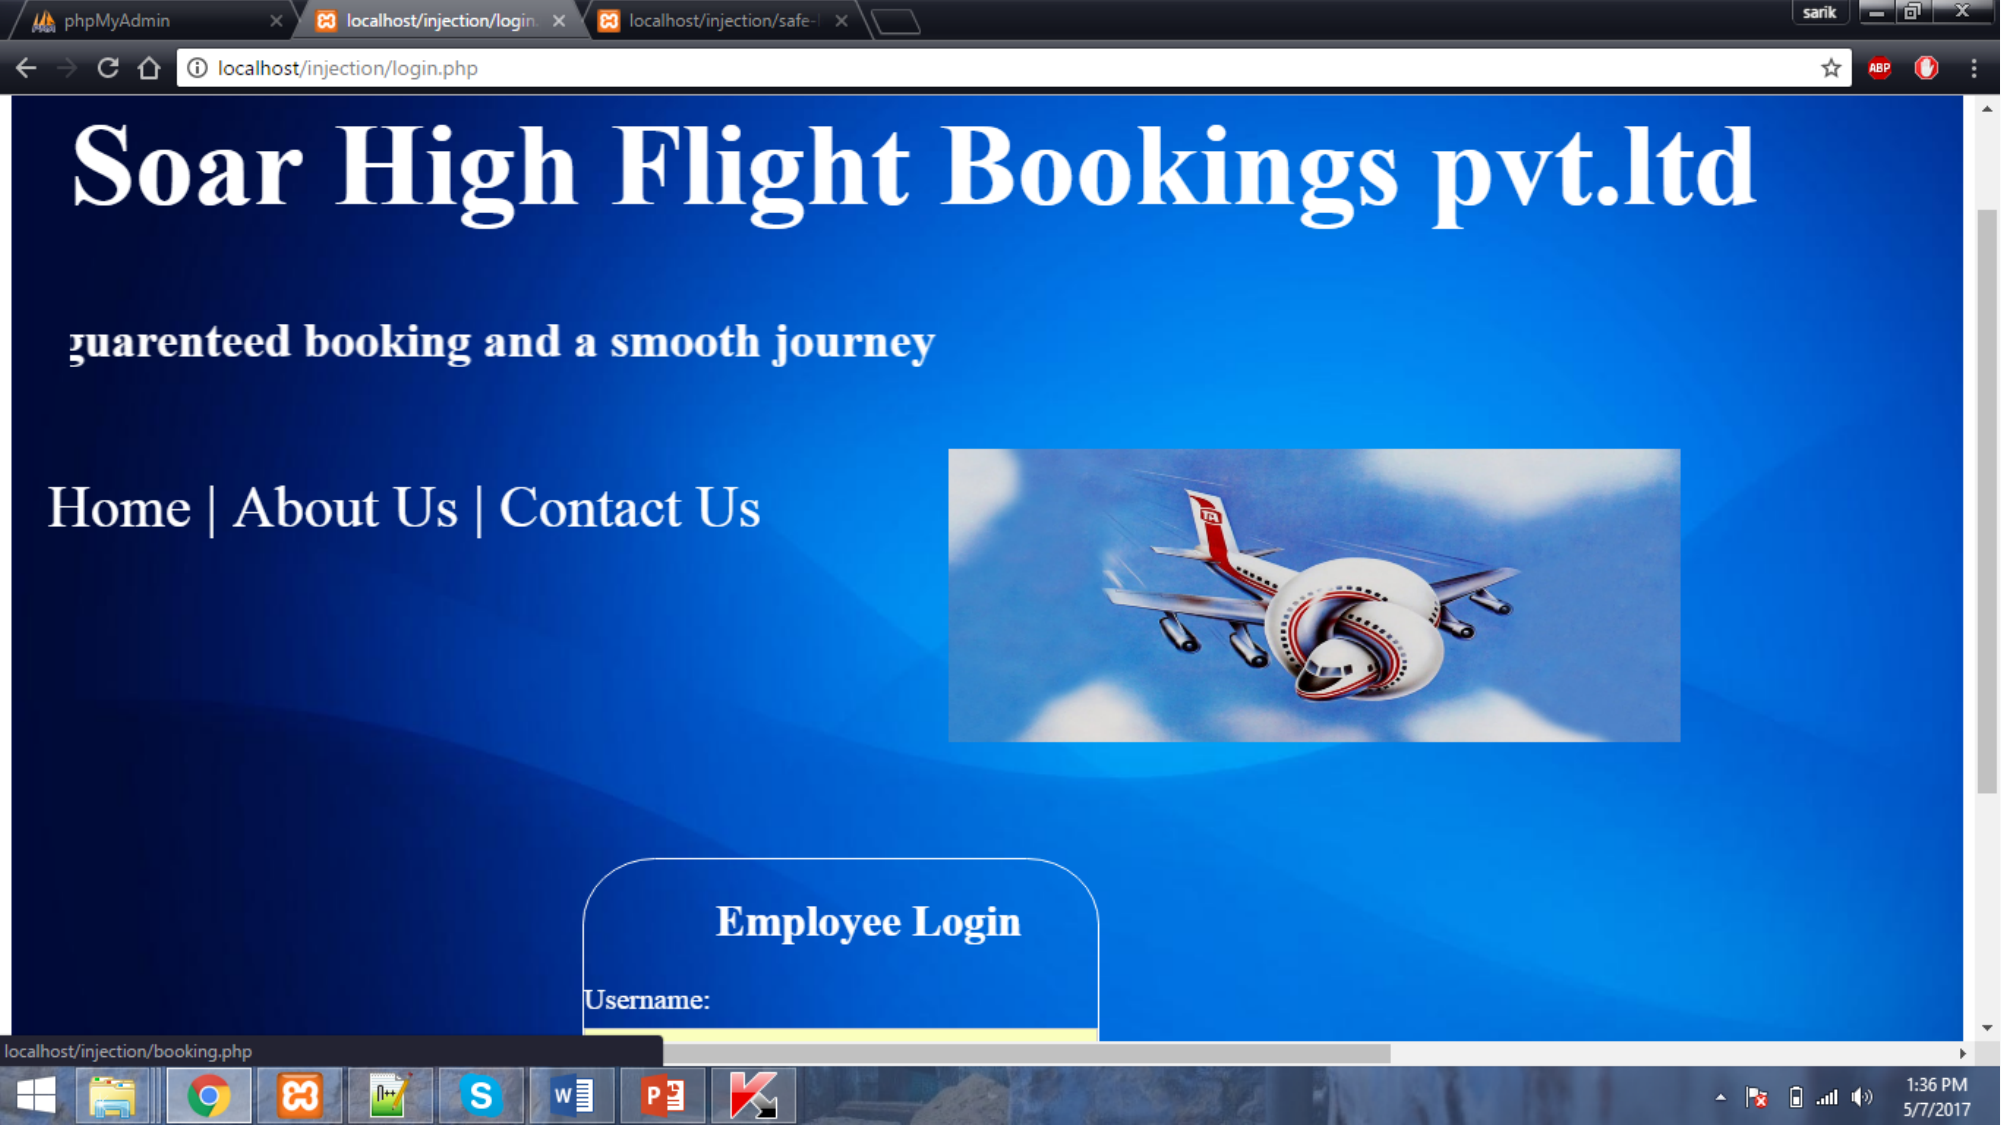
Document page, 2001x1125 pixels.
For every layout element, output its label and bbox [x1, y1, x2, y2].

list [0, 0, 2000, 1125]
